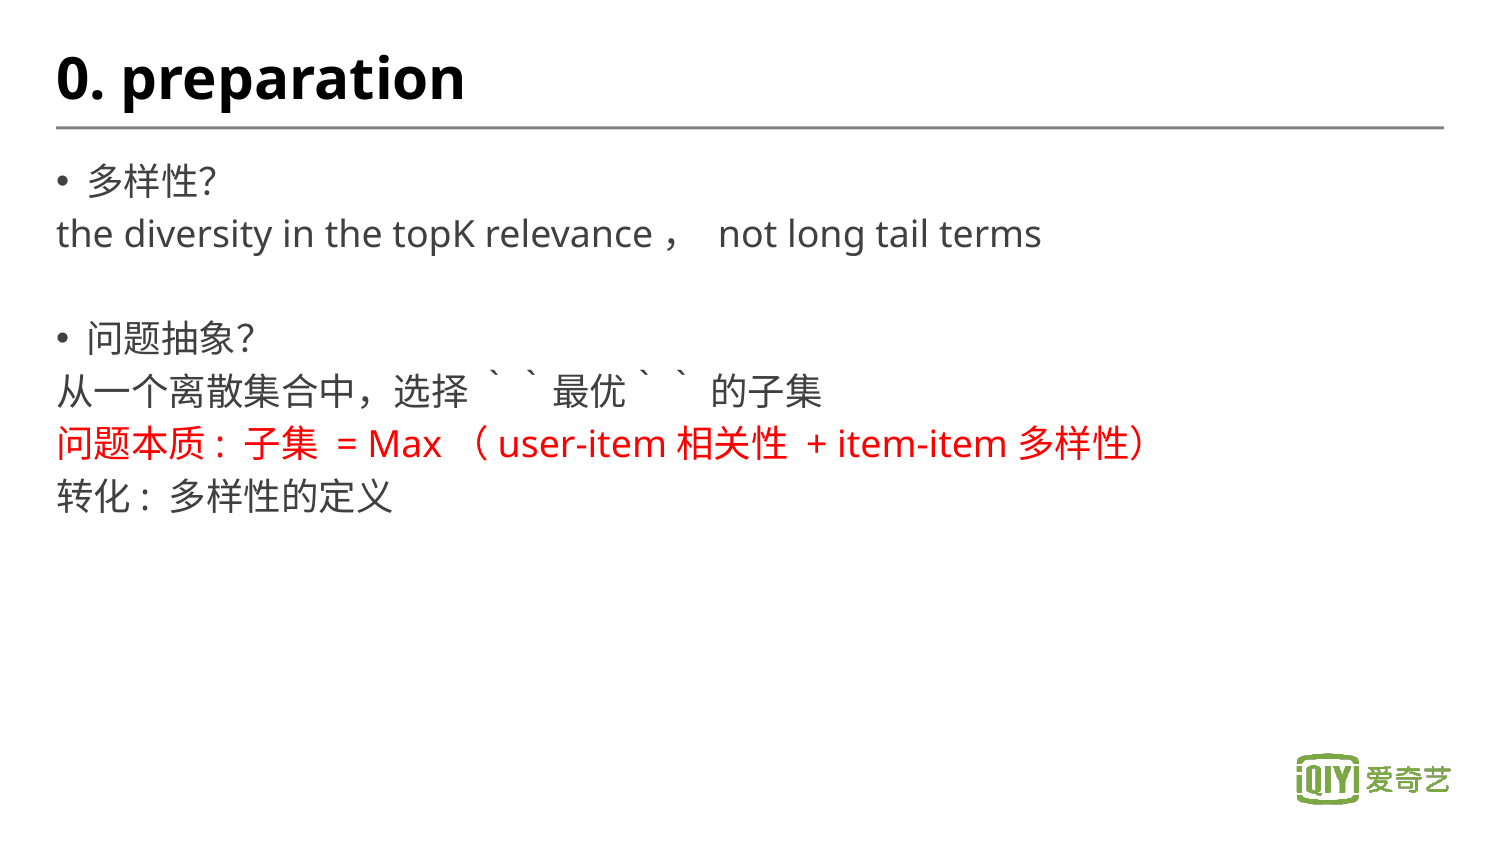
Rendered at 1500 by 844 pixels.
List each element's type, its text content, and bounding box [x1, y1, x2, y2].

picture [1269, 733, 1473, 818]
title 0. preparation [41, 33, 1424, 115]
list 多样性？ the diversity in the topK relevance， not long tail terms 问题抽象？ 从一个离散集合中，选择 ‵‵最优‵‵ 的子集 问题本质: 子集 = Max（user-item相关性 + item-item多样性） 转化: 多样性的定义 [41, 150, 1459, 753]
